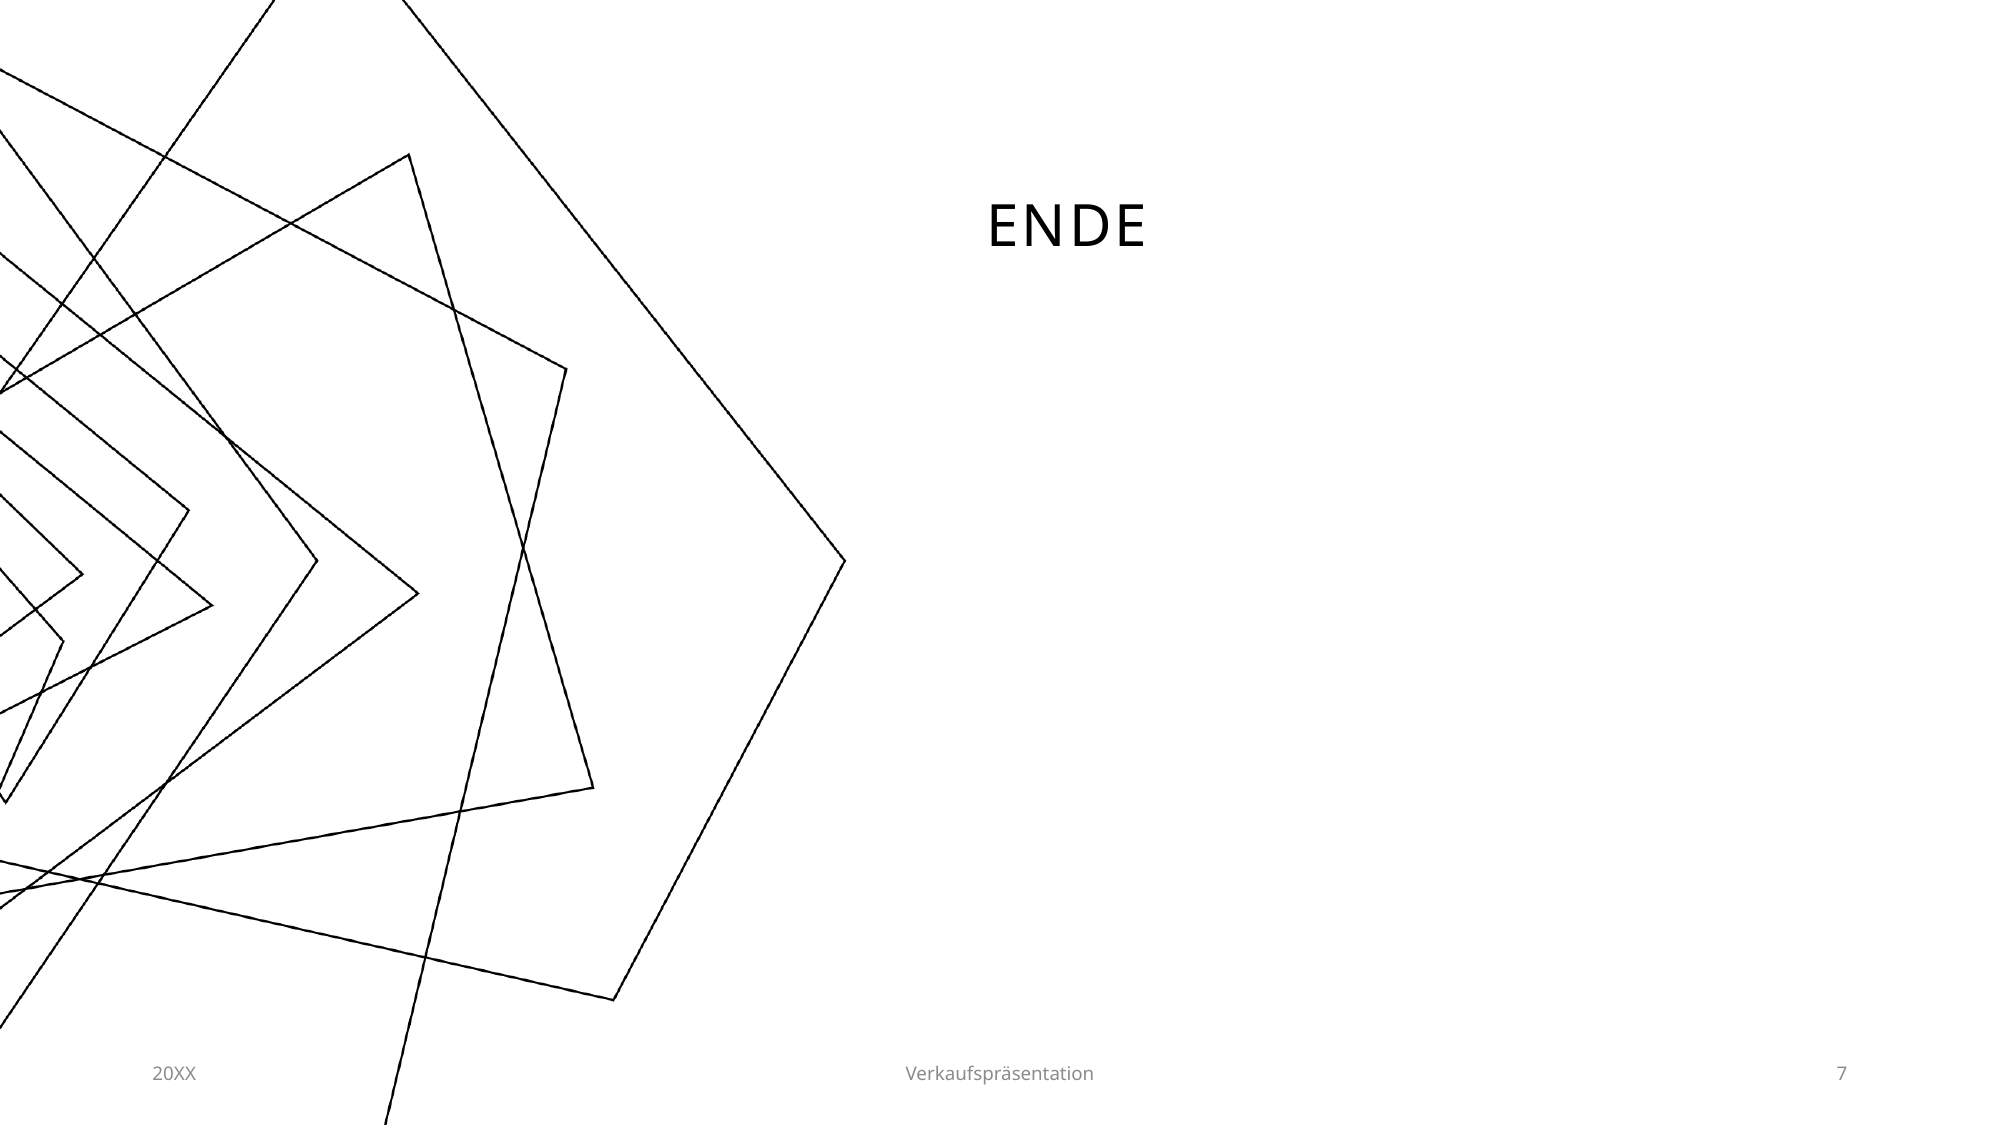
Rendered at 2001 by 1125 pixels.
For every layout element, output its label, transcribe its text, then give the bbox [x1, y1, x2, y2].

slide_number 7 [1412, 1042, 1863, 1103]
slide_number 20XX [137, 1042, 588, 1103]
title Ende [971, 189, 1863, 328]
footer Verkaufspräsentation [662, 1042, 1338, 1103]
picture [0, 0, 893, 1125]
